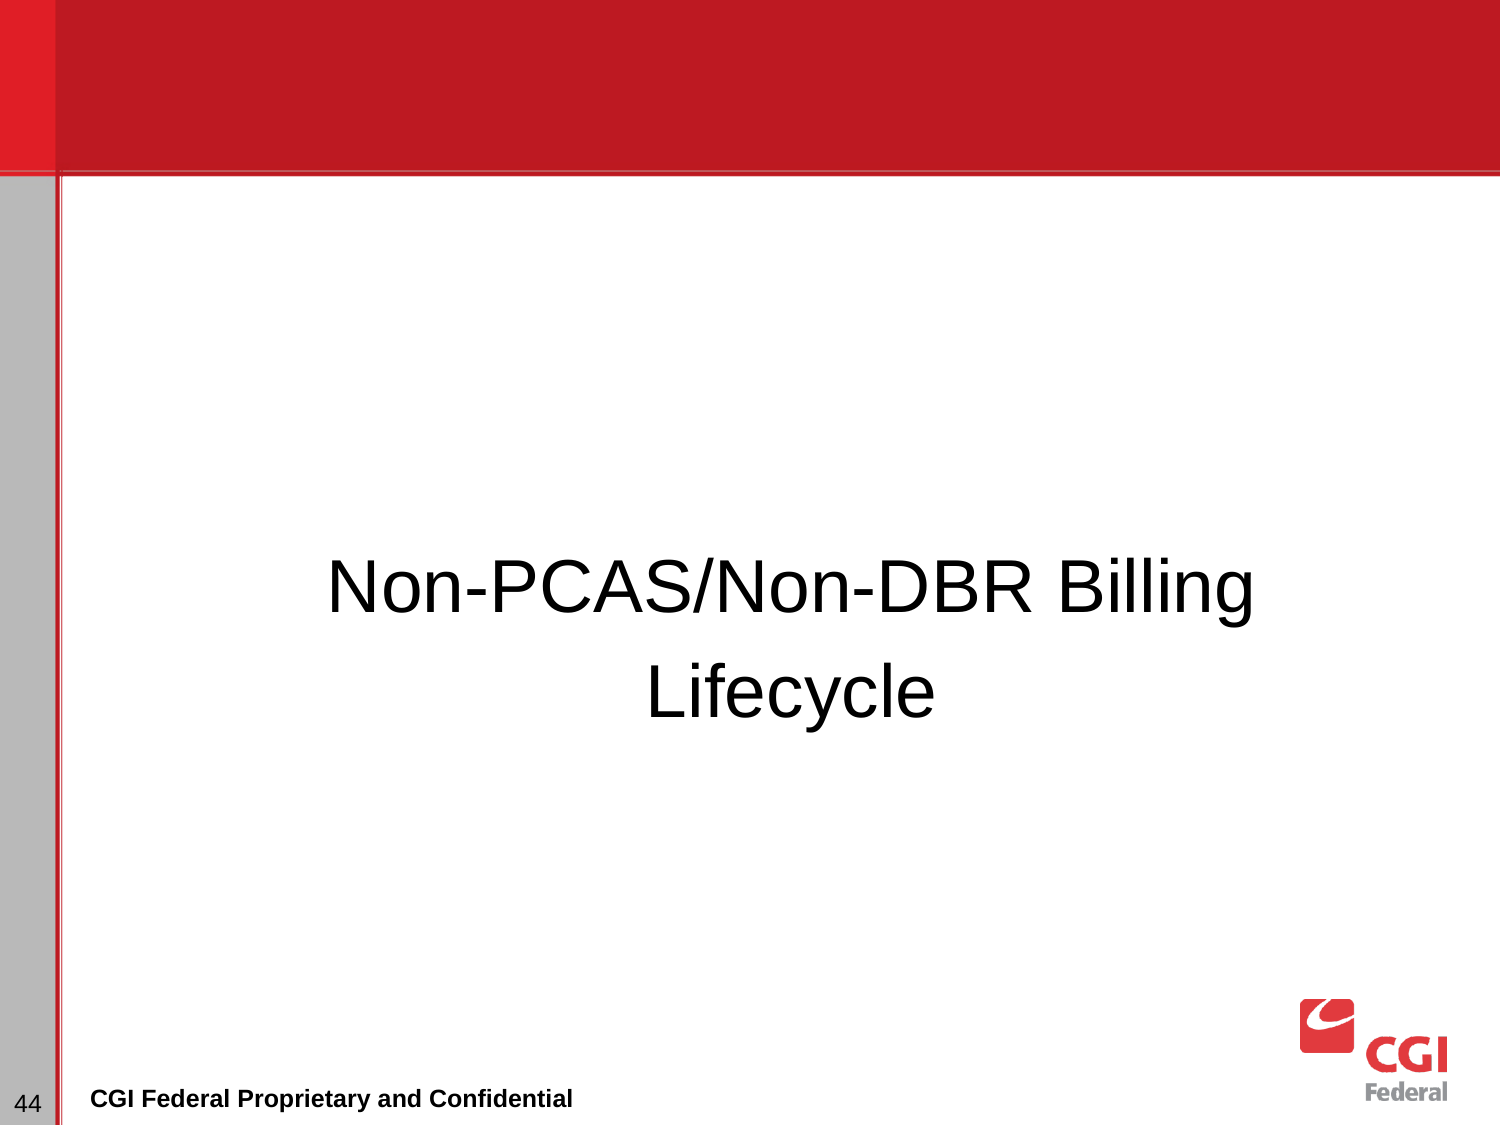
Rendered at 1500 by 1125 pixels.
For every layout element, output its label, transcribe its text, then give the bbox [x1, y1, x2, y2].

picture [1300, 1007, 1447, 1101]
slide_number ‹#› [0, 1024, 80, 1125]
list Non-PCAS/Non-DBR Billing Lifecycle [116, 263, 1467, 1007]
picture [0, 0, 1500, 1024]
footer CGI Federal Proprietary and Confidential [75, 1074, 1225, 1125]
